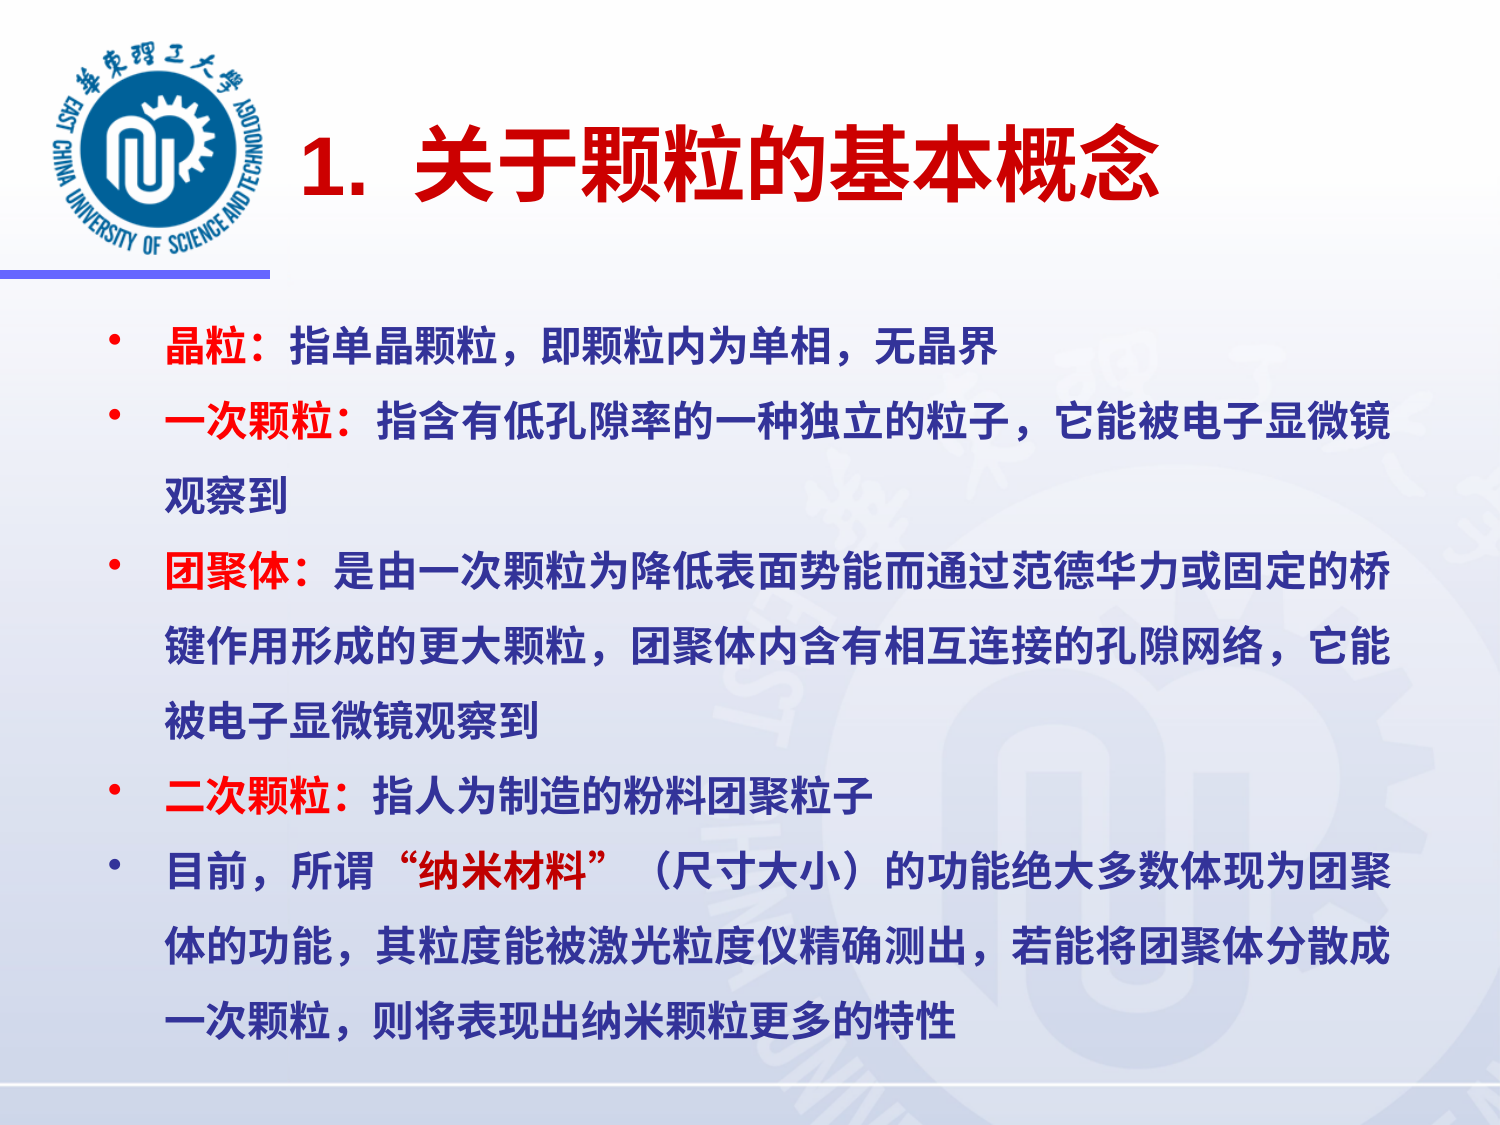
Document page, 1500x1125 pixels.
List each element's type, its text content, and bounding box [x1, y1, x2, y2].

picture [0, 0, 1500, 1125]
title 1. 关于颗粒的基本概念 [284, 67, 1460, 256]
list 晶粒：指单晶颗粒，即颗粒内为单相，无晶界 一次颗粒：指含有低孔隙率的一种独立的粒子，它能被电子显微镜观察到 团聚体：是由一次颗粒为降低表面势能而通过范德华力或固定的桥键作用形成的更大颗粒，团聚体内含有相互连接的孔隙网络，它能被电子显微镜观察到 二次颗粒：指人为制造的粉料团聚粒子 目前，所谓“纳米材料”（尺寸大小）的功能绝大多数体现为团聚体的功能，其粒度能被激光粒度仪精确测出，若能将团聚体分散成一次颗粒，则将表现出纳米颗粒更多的特性 [92, 287, 1407, 1058]
